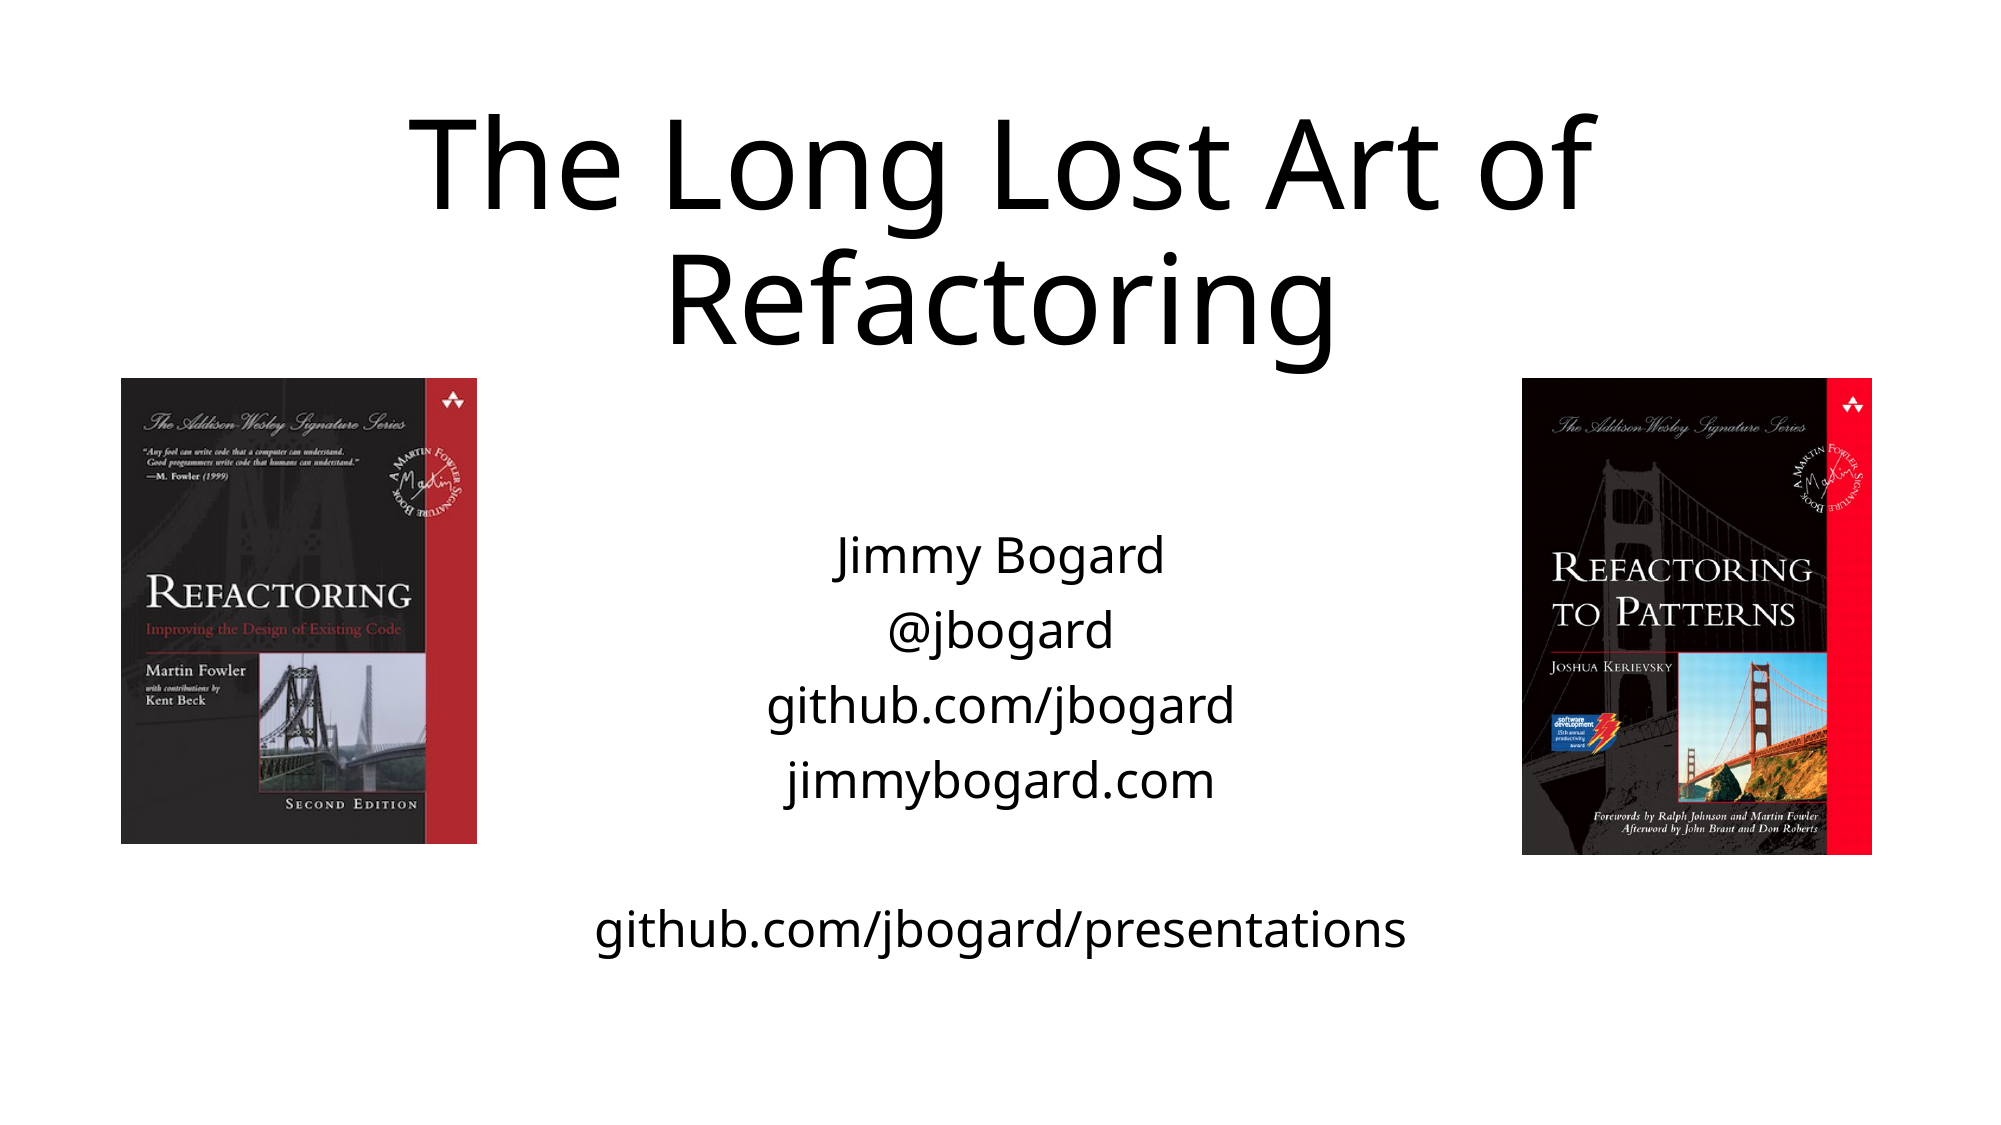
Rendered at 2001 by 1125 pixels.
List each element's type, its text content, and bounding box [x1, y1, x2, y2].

picture [1522, 378, 1872, 855]
picture [121, 378, 477, 844]
title The Long Lost Art of Refactoring [288, 40, 1715, 433]
subtitle Jimmy Bogard @jbogard github.com/jbogard jimmybogard.com github.com/jbogard/presentations [438, 522, 1564, 1031]
